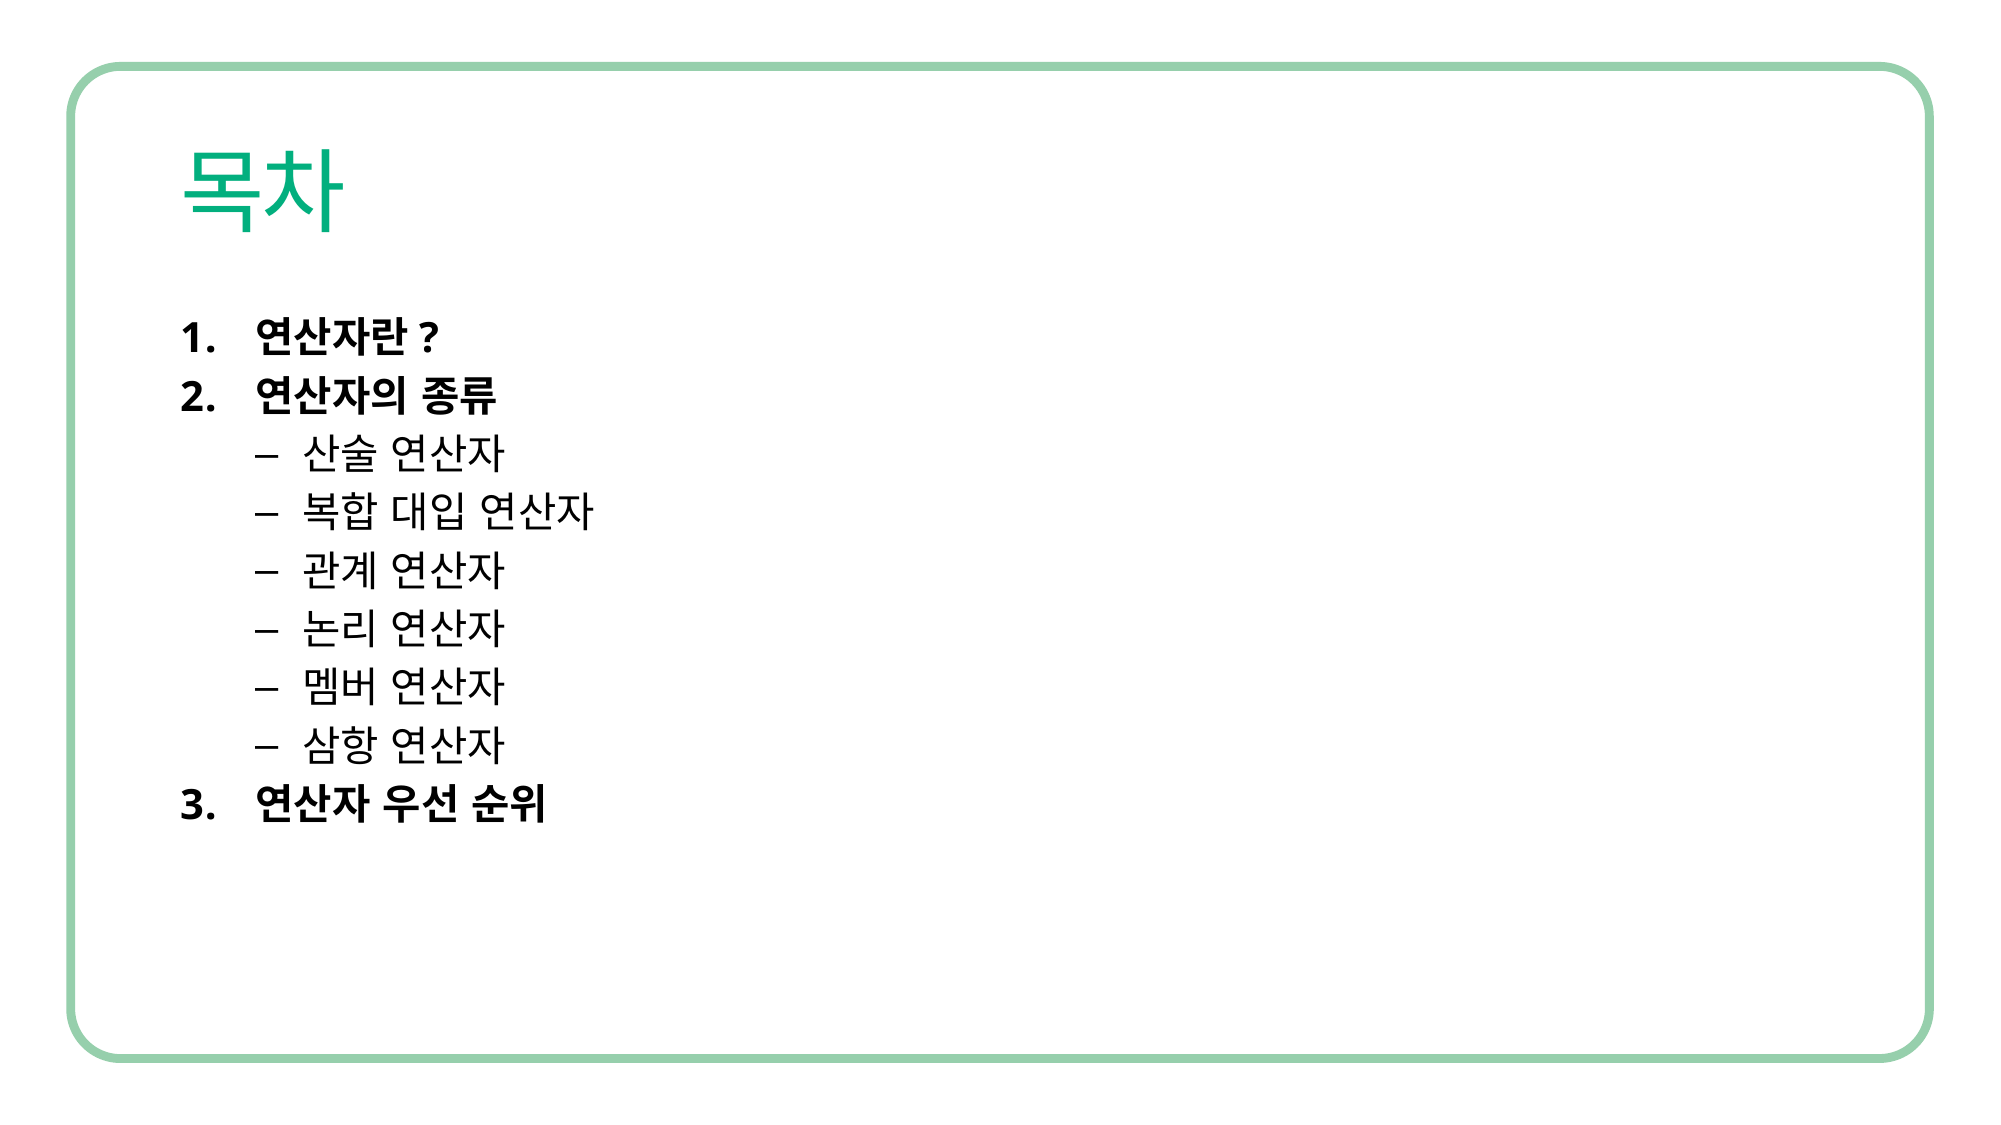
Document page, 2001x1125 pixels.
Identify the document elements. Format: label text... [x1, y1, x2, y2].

list 연산자란? 연산자의 종류 산술 연산자 복합 대입 연산자 관계 연산자 논리 연산자 멤버 연산자 삼항 연산자 연산자 우선 순위 [165, 303, 1831, 984]
